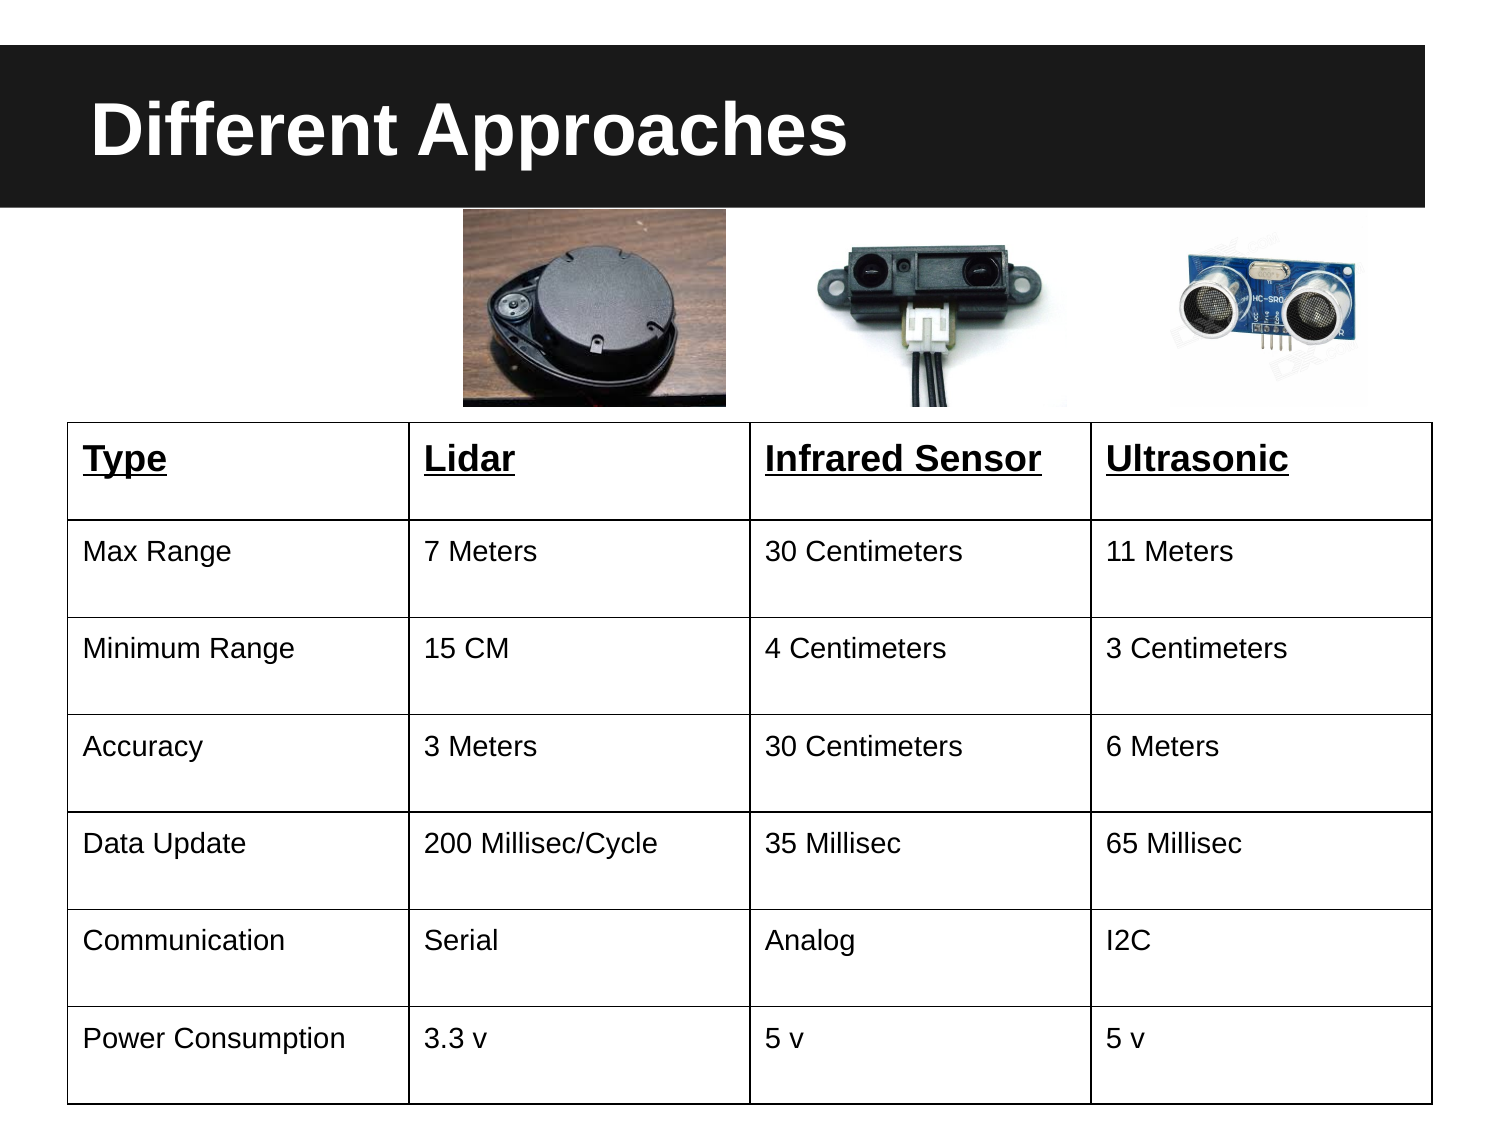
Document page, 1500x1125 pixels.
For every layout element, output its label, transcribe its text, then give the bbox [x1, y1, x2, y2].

table_cell 30 Centimeters [751, 521, 1090, 617]
table_cell Max Range [68, 521, 408, 617]
table_cell Communication [68, 910, 408, 1006]
table_cell 200 Millisec/Cycle [410, 813, 749, 909]
table_cell Power Consumption [68, 1007, 408, 1103]
table_cell Minimum Range [68, 618, 408, 714]
table_cell 3 Meters [410, 715, 749, 811]
table_cell Accuracy [68, 715, 408, 811]
table_cell I2C [1092, 910, 1431, 1006]
table_cell 5 v [751, 1007, 1090, 1103]
table_header Type [68, 423, 408, 519]
table_cell 15 CM [410, 618, 749, 714]
table_cell 65 Millisec [1092, 813, 1431, 909]
table_cell 3.3 v [410, 1007, 749, 1103]
table_cell 5 v [1092, 1007, 1431, 1103]
table_cell Data Update [68, 813, 408, 909]
picture [1170, 209, 1368, 407]
table_cell 6 Meters [1092, 715, 1431, 811]
picture [463, 209, 726, 407]
table_header Ultrasonic [1092, 423, 1431, 519]
table_cell 4 Centimeters [751, 618, 1090, 714]
table_cell 30 Centimeters [751, 715, 1090, 811]
picture [798, 209, 1068, 407]
table_header Lidar [410, 423, 749, 519]
table_cell 7 Meters [410, 521, 749, 617]
table_cell Analog [751, 910, 1090, 1006]
title Different Approaches [75, 45, 1425, 186]
table_cell 3 Centimeters [1092, 618, 1431, 714]
table_cell 11 Meters [1092, 521, 1431, 617]
table_header Infrared Sensor [751, 423, 1090, 519]
table_cell 35 Millisec [751, 813, 1090, 909]
table_cell Serial [410, 910, 749, 1006]
